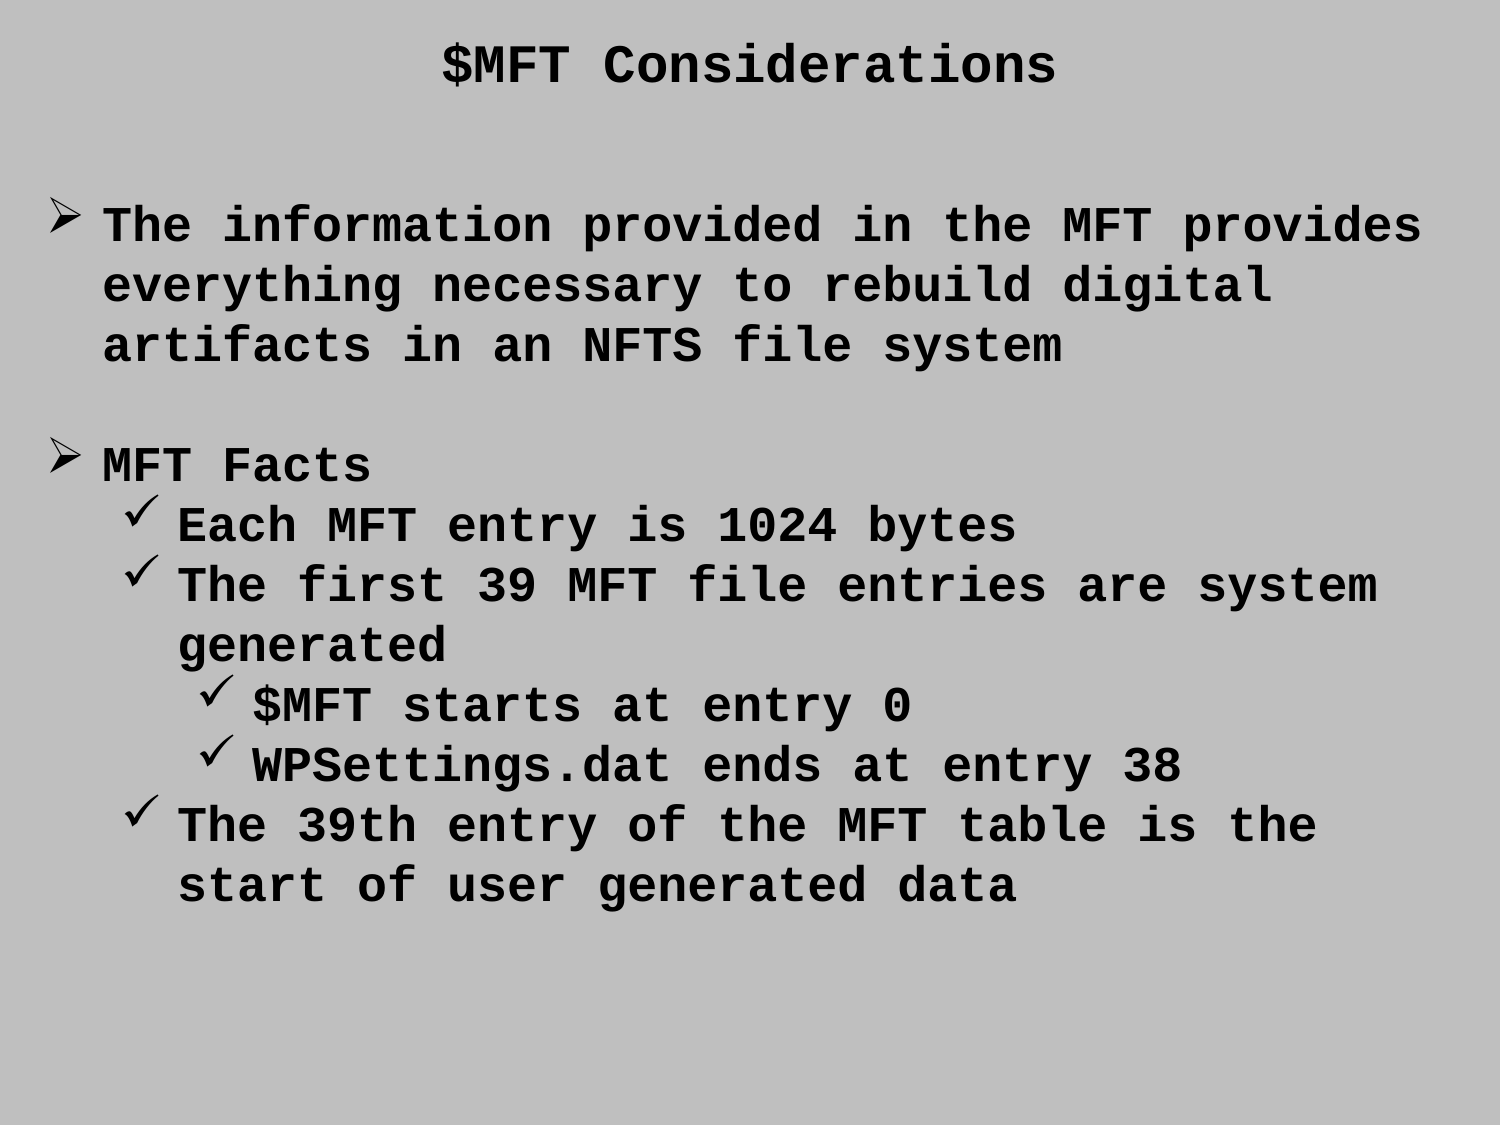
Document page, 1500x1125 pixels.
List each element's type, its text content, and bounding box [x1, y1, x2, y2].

text_box The information provided in the MFT provides everything necessary to rebuild digital artifacts in an NFTS file system MFT Facts Each MFT entry is 1024 bytes The first 39 MFT file entries are system generated $MFT starts at entry 0 WPSettings.dat ends at entry 38 The 39th entry of the MFT table is the start of user generated data [31, 183, 1476, 946]
text_box $MFT Considerations [56, 26, 1444, 96]
